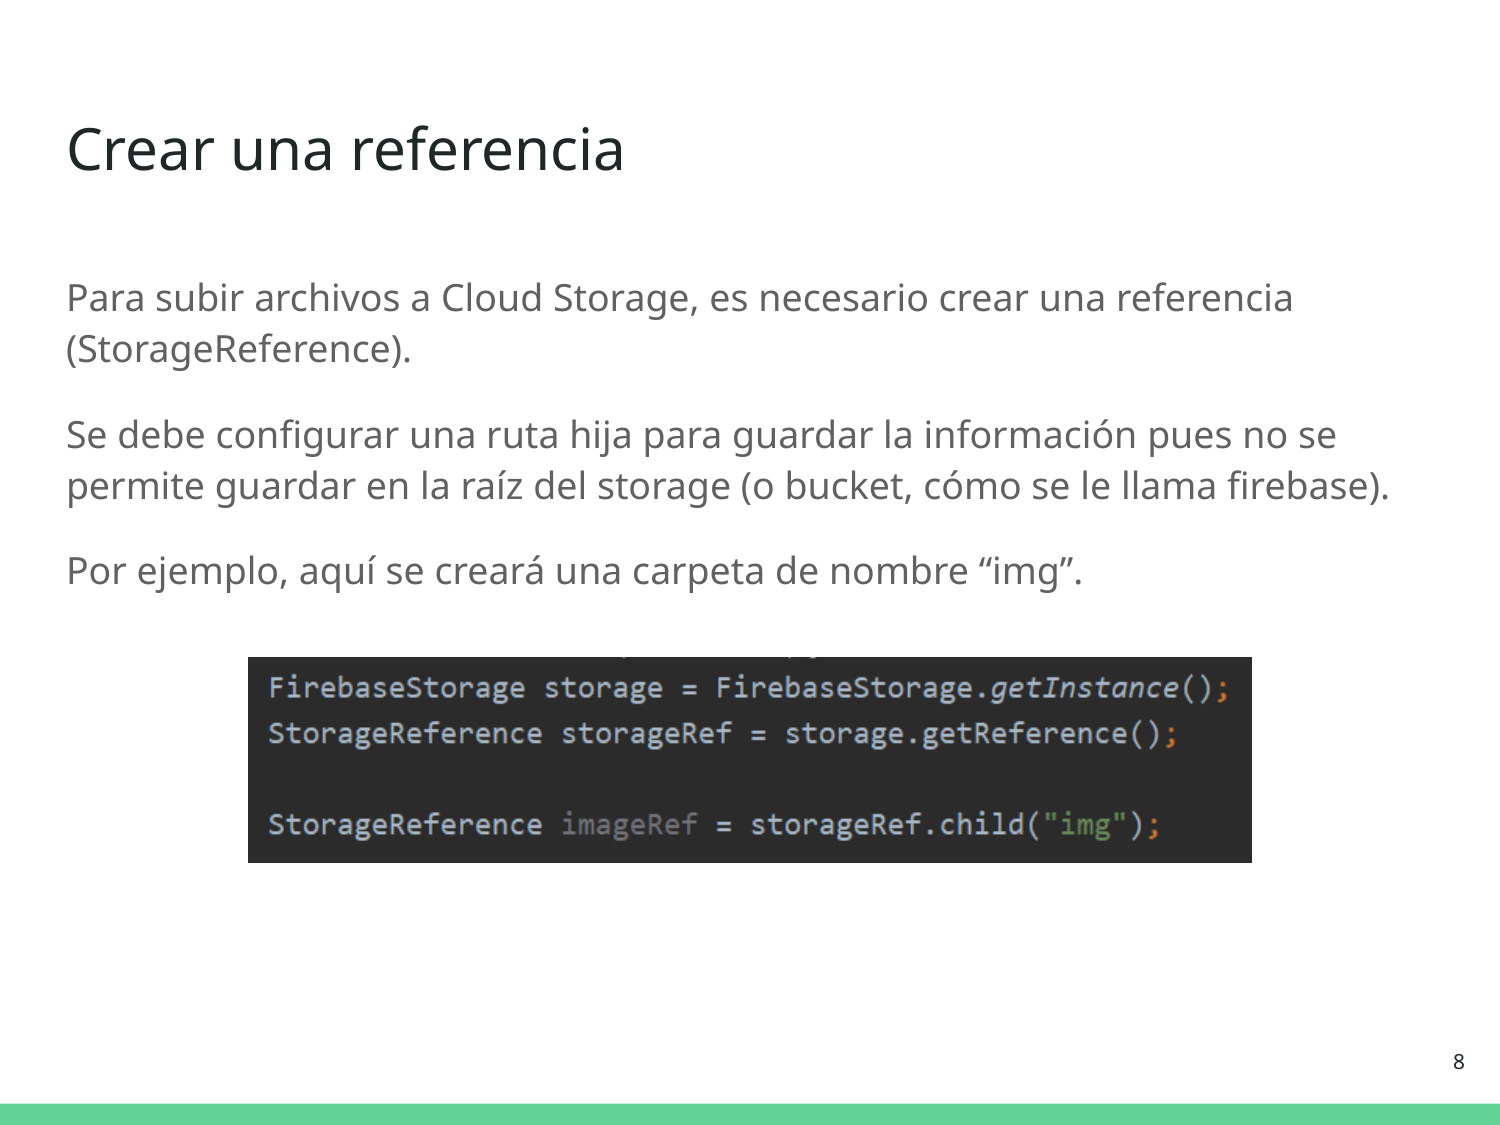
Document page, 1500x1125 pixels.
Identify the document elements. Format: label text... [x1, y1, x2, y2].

list Para subir archivos a Cloud Storage, es necesario crear una referencia (StorageReference). Se debe configurar una ruta hija para guardar la información pues no se permite guardar en la raíz del storage (o bucket, cómo se le llama firebase). Por ejemplo, aquí se creará una carpeta de nombre “img”. [51, 252, 1449, 1000]
picture [248, 657, 1252, 863]
title Crear una referencia [51, 97, 1449, 223]
slide_number ‹#› [1389, 1019, 1480, 1106]
